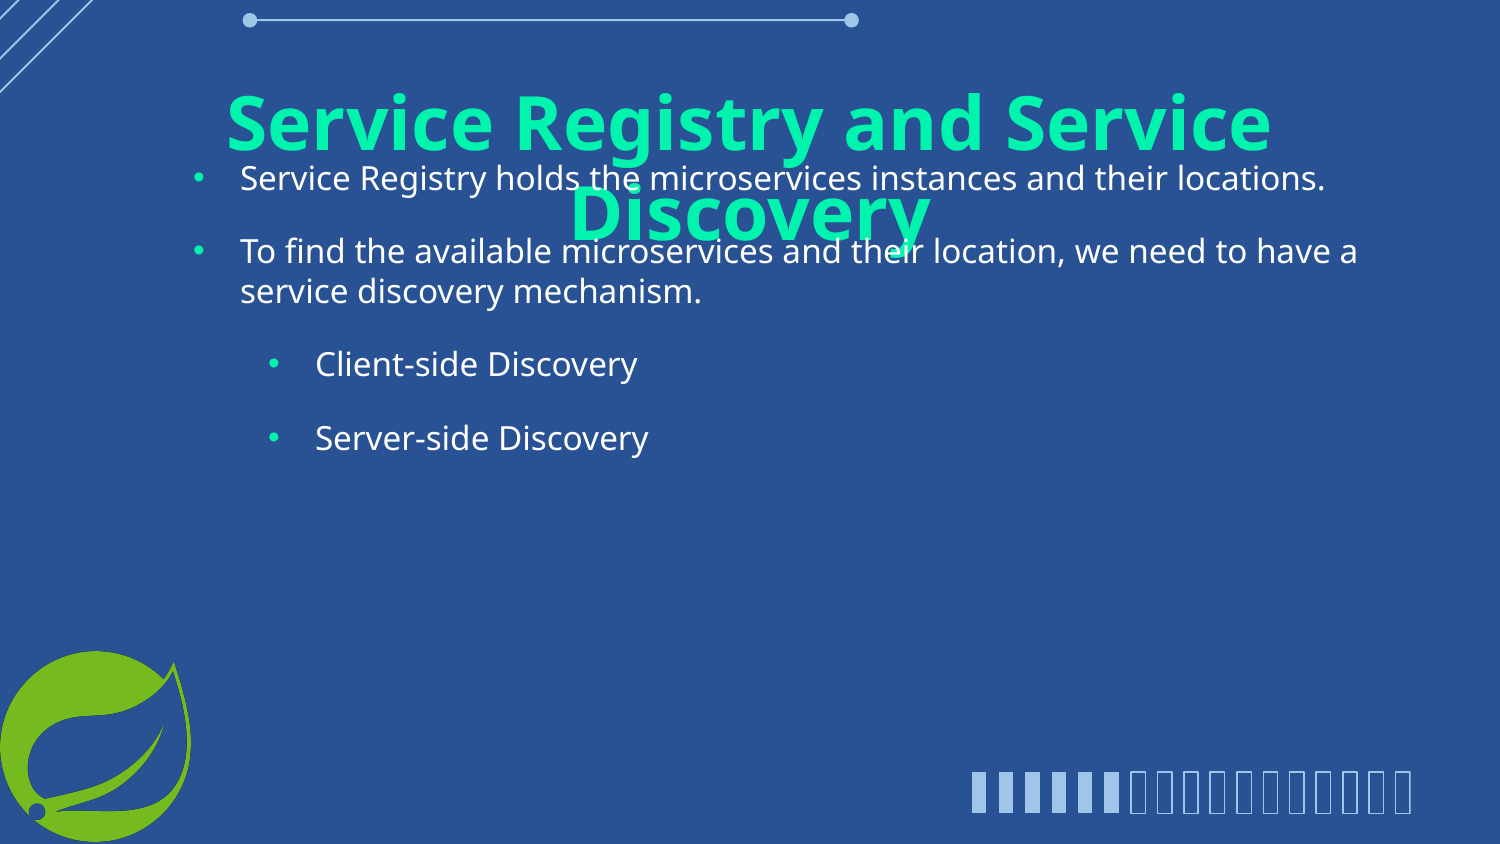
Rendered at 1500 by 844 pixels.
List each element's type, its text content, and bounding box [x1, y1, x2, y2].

title Service Registry and Service Discovery [118, 75, 1382, 156]
list Service Registry holds the microservices instances and their locations. To find the available microservices and their location, we need to have a service discovery mechanism. Client-side Discovery Server-side Discovery [118, 157, 1382, 703]
picture [0, 651, 191, 843]
